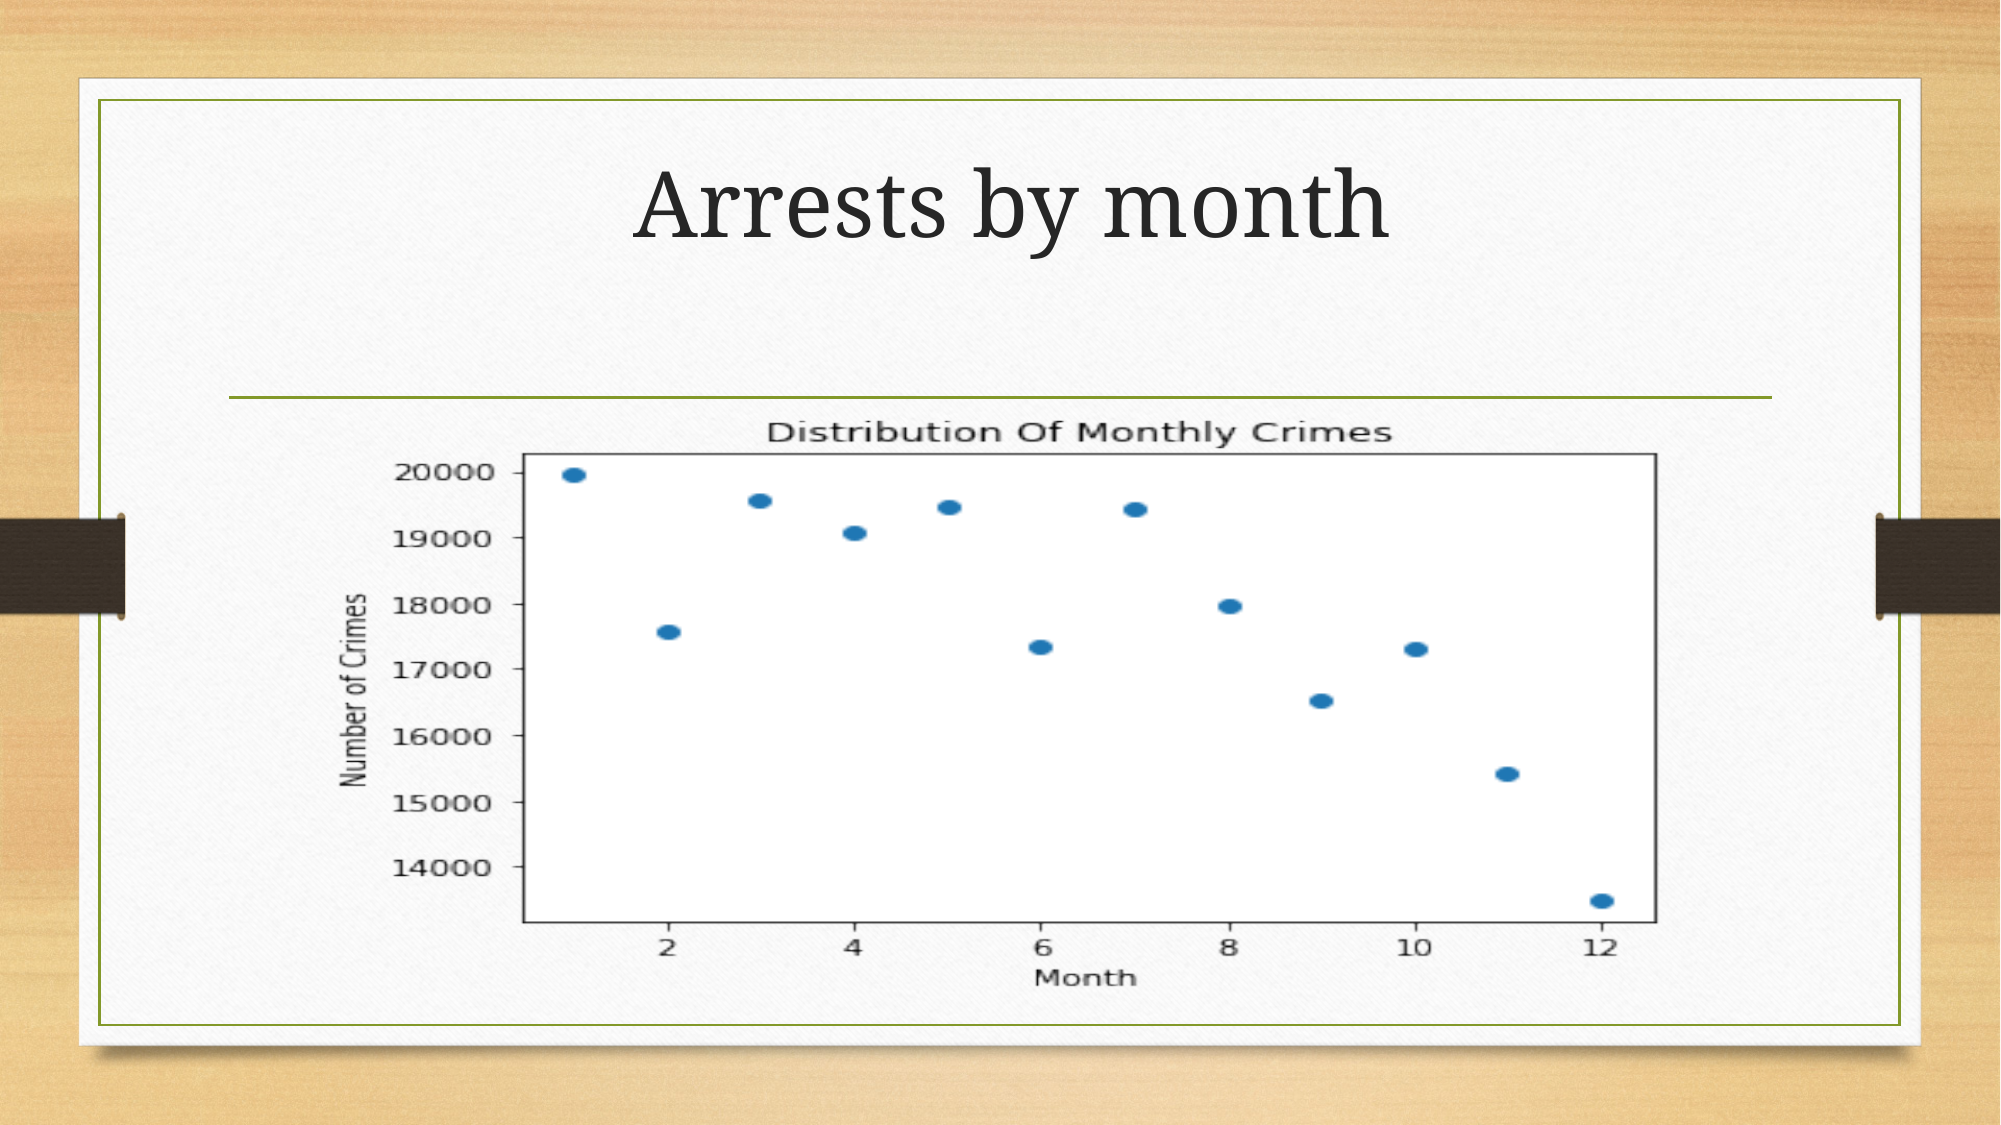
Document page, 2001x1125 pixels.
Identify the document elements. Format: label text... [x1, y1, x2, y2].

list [320, 405, 1676, 1004]
picture [0, 0, 2001, 1125]
title Arrests by month [137, 121, 1913, 280]
